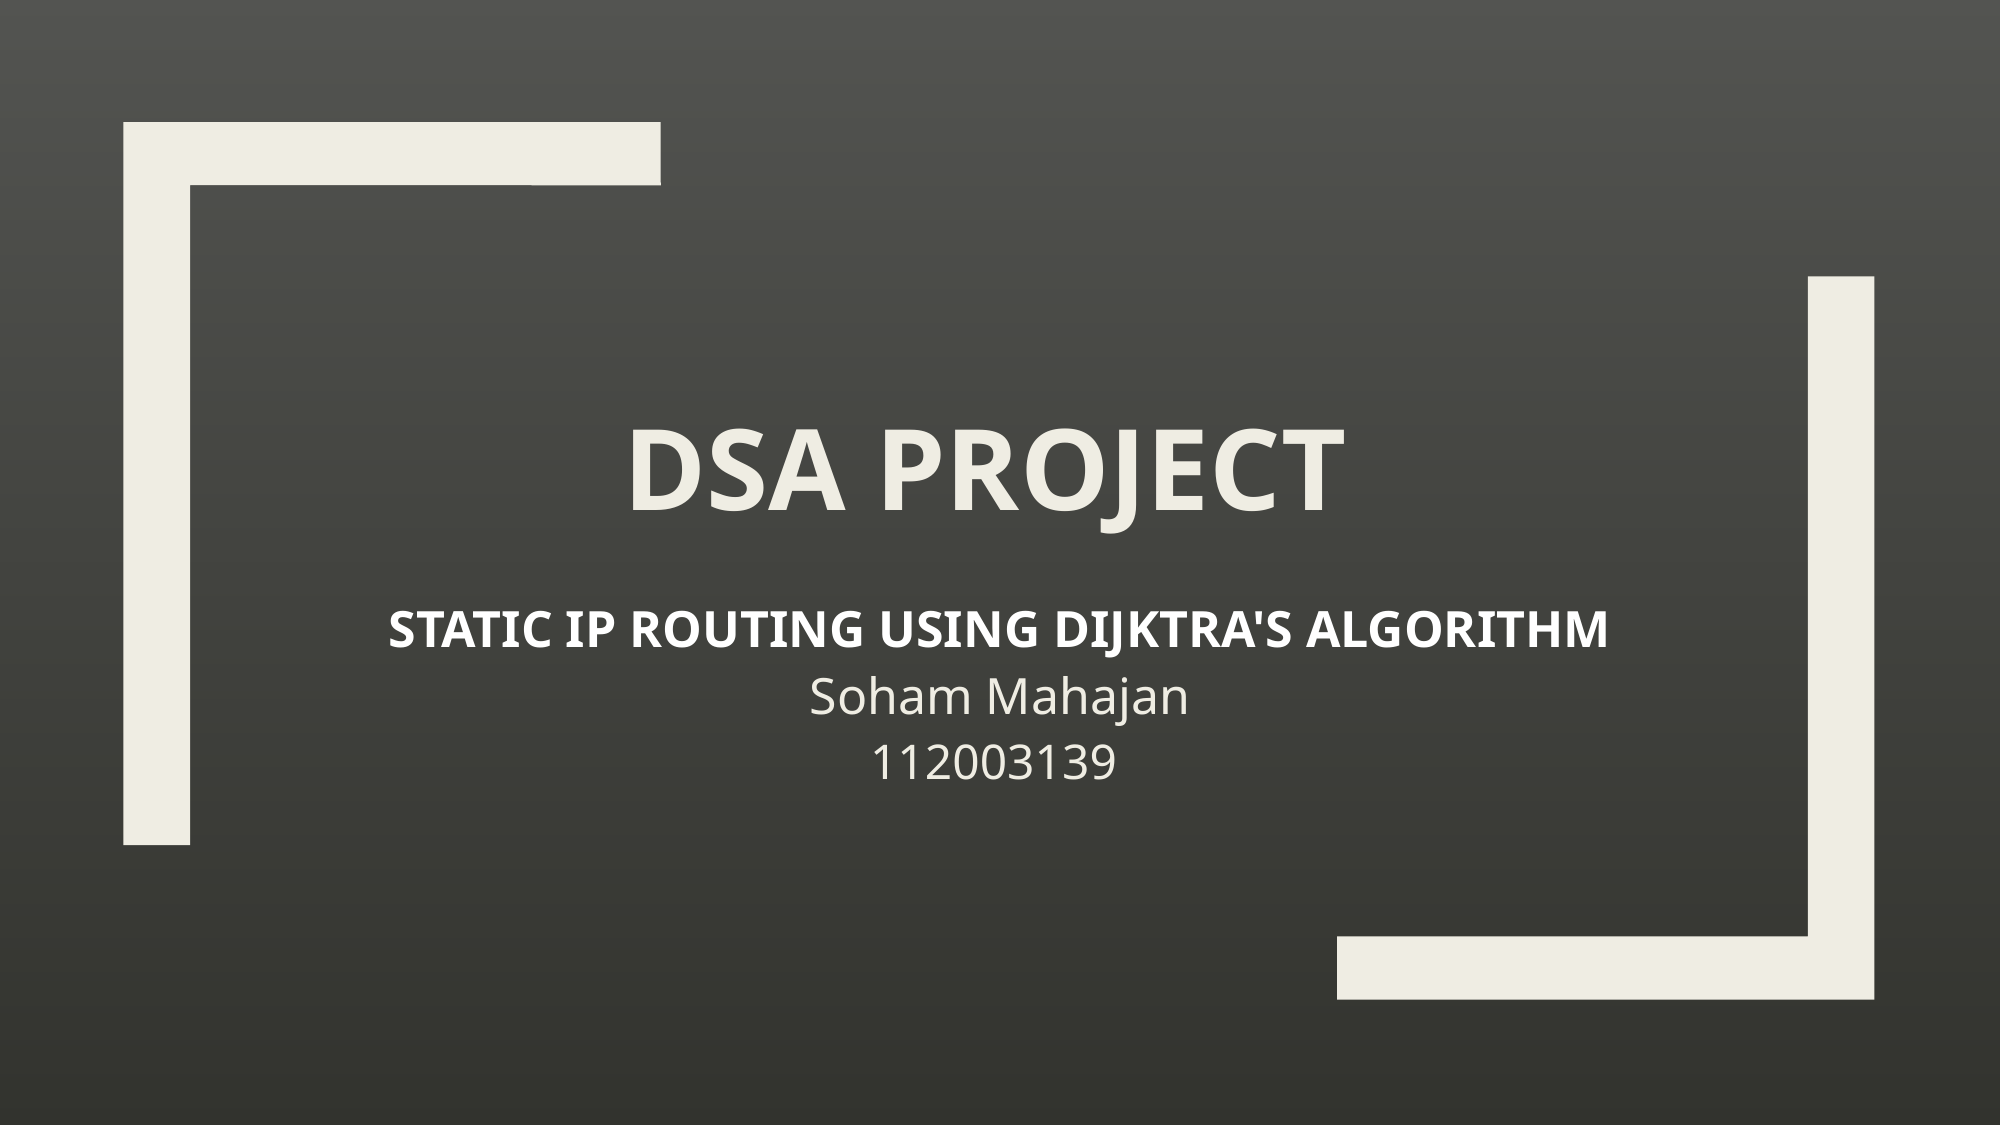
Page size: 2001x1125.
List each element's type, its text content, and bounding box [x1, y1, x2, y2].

subtitle STATIC IP ROUTING Using Dijktra's Algorithm Soham Mahajan 112003139 [313, 583, 1687, 889]
title DSA Project [313, 198, 1687, 542]
